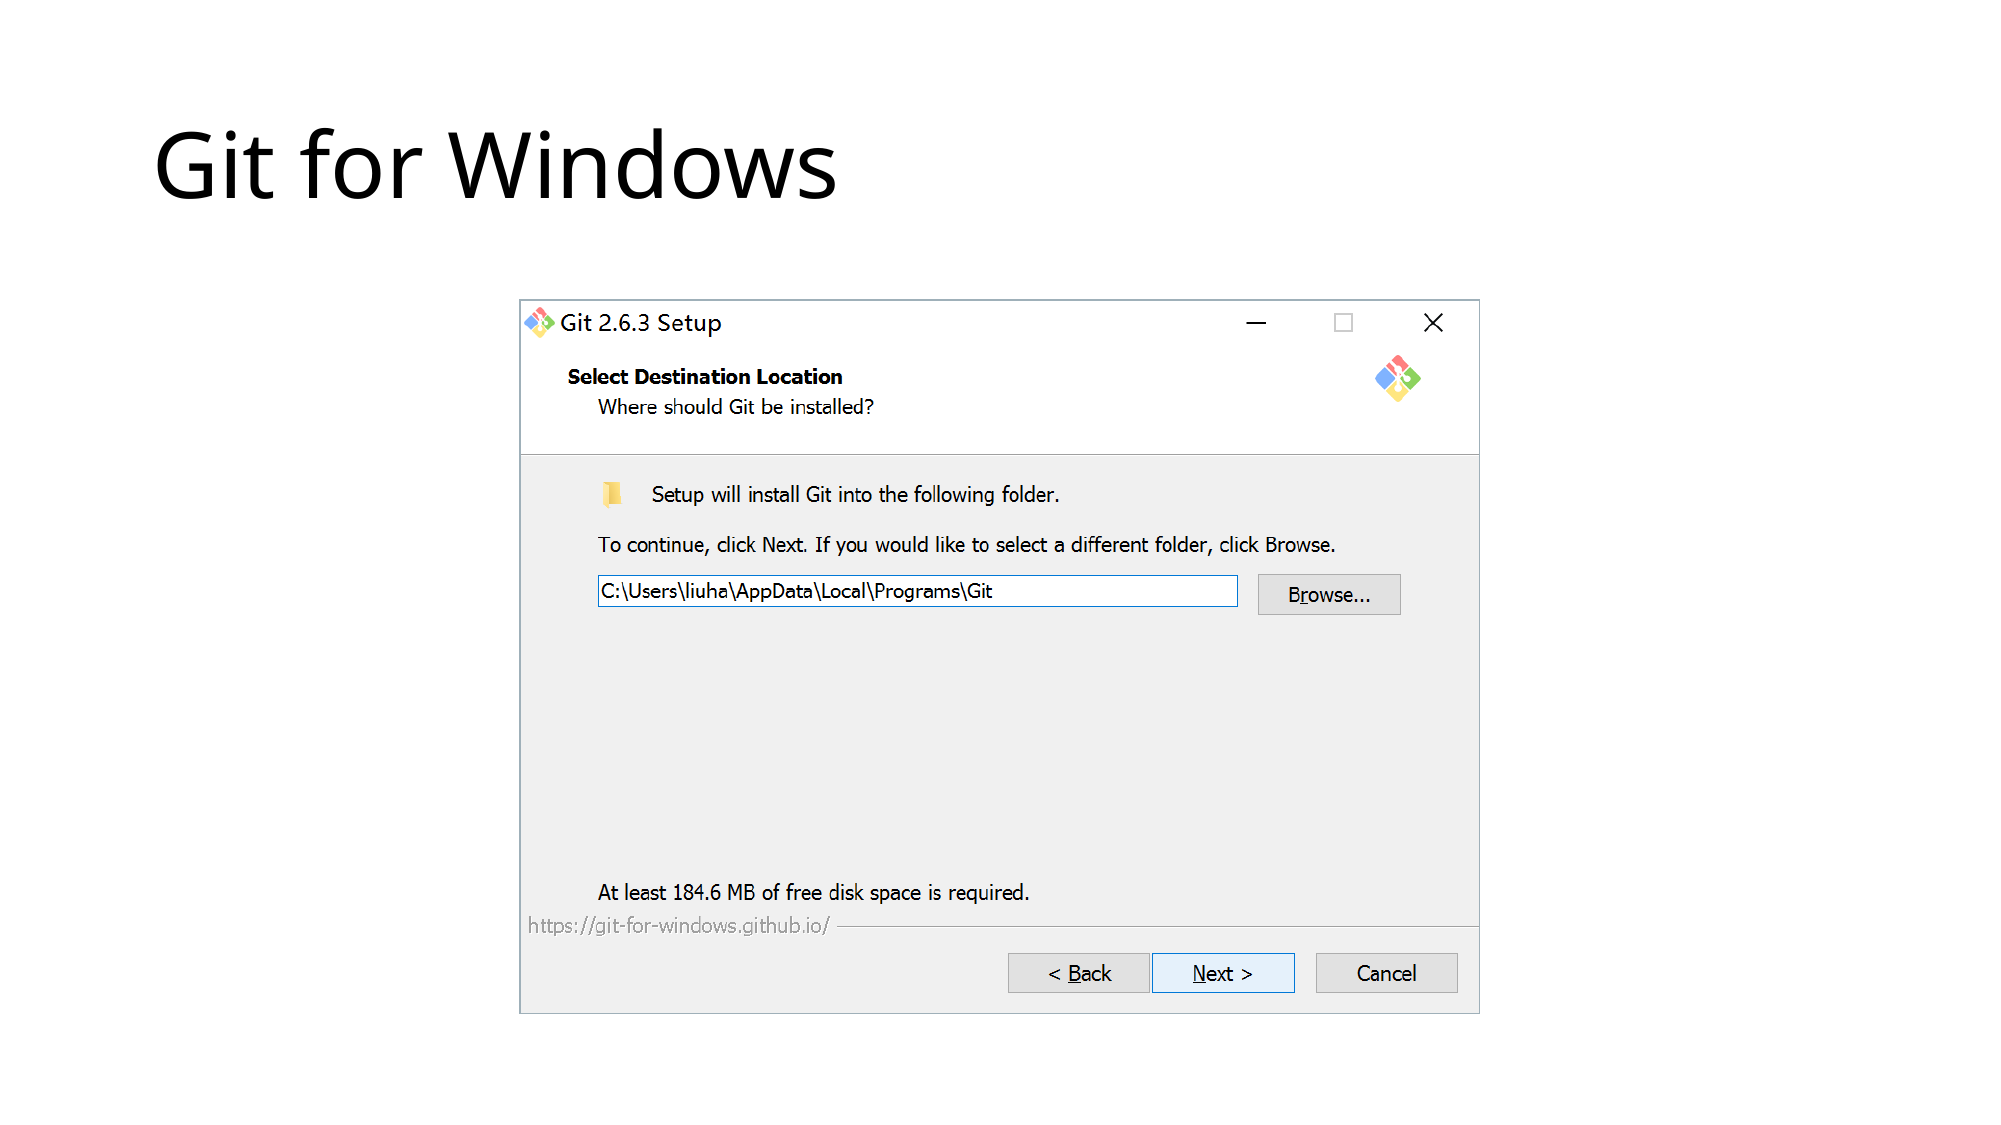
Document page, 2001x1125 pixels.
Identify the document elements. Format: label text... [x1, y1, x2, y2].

title Git for Windows [137, 59, 1863, 278]
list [519, 299, 1481, 1014]
